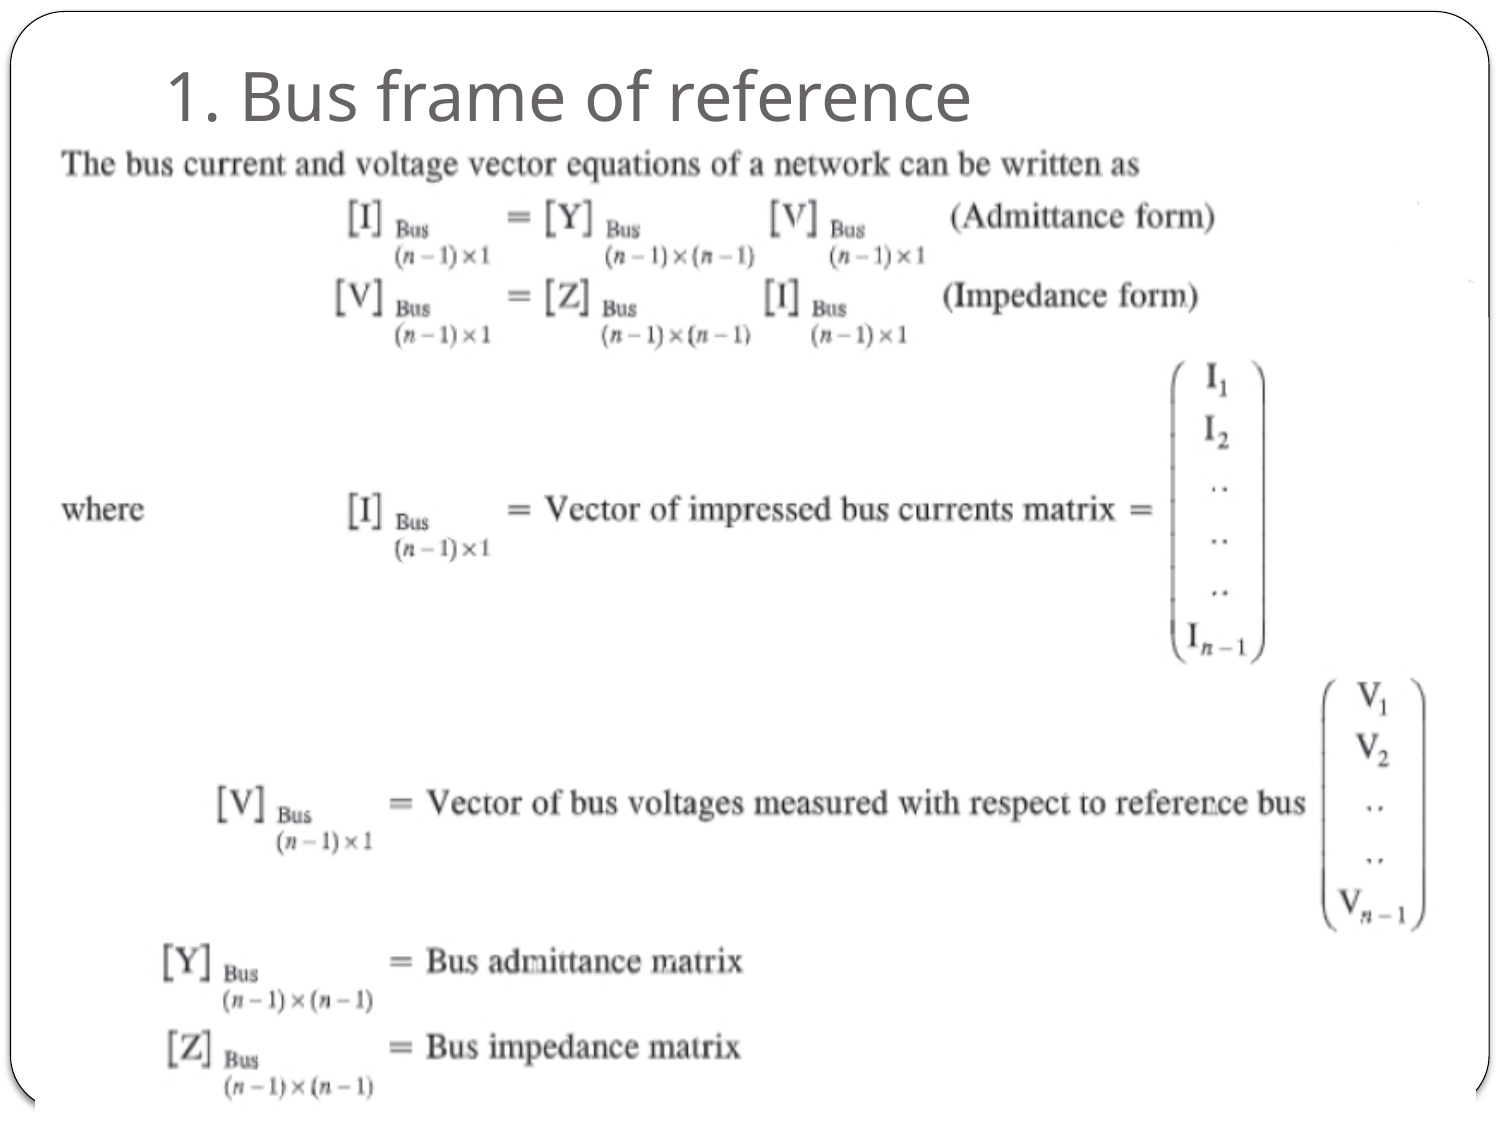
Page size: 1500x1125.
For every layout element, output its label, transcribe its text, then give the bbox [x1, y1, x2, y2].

title 1. Bus frame of reference [150, 45, 1425, 139]
picture [34, 140, 1476, 1125]
